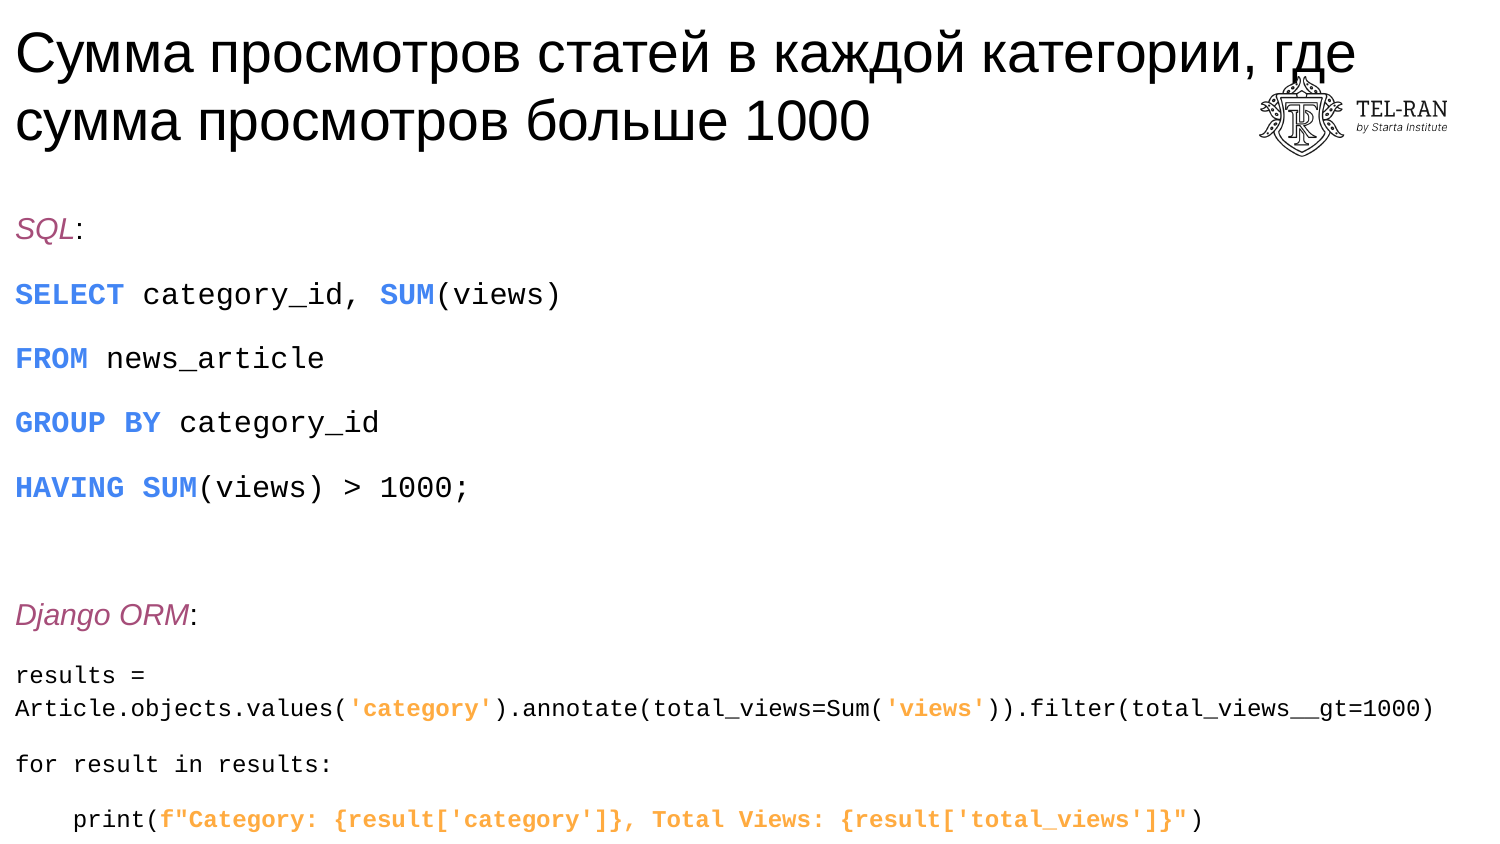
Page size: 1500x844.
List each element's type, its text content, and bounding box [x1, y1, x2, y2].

title Сумма просмотров статей в каждой категории, где сумма просмотров больше 1000 [0, 0, 1500, 167]
picture [1259, 76, 1447, 157]
list SQL: SELECT category_id, SUM(views) FROM news_article GROUP BY category_id HAVING SUM(views) > 1000; Django ORM: results = Article.objects.values('category').annotate(total_views=Sum('views')).filter(total_views__gt=1000) for result in results: print(f"Category: {result['category']}, Total Views: {result['total_views']}") [0, 189, 1500, 844]
